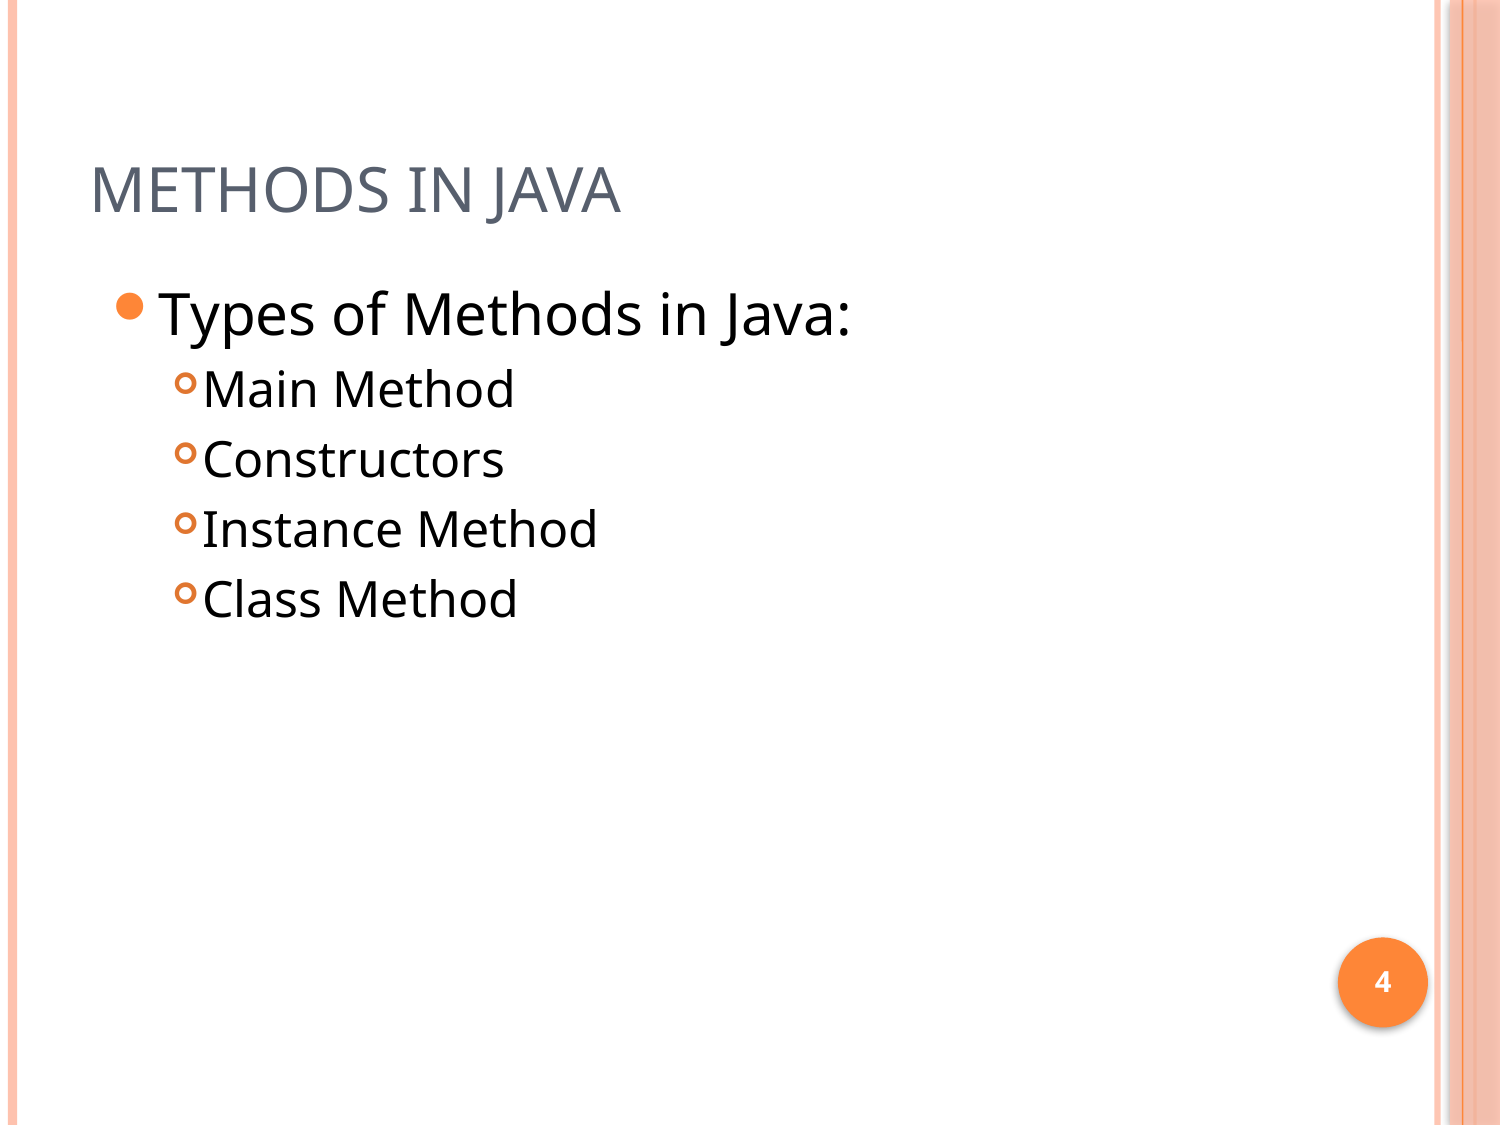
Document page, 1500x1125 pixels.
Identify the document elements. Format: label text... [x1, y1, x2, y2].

title Methods in java [75, 45, 1300, 233]
list Types of Methods in Java: Main Method Constructors Instance Method Class Method [37, 270, 1394, 1125]
slide_number 4 [1333, 940, 1434, 1027]
